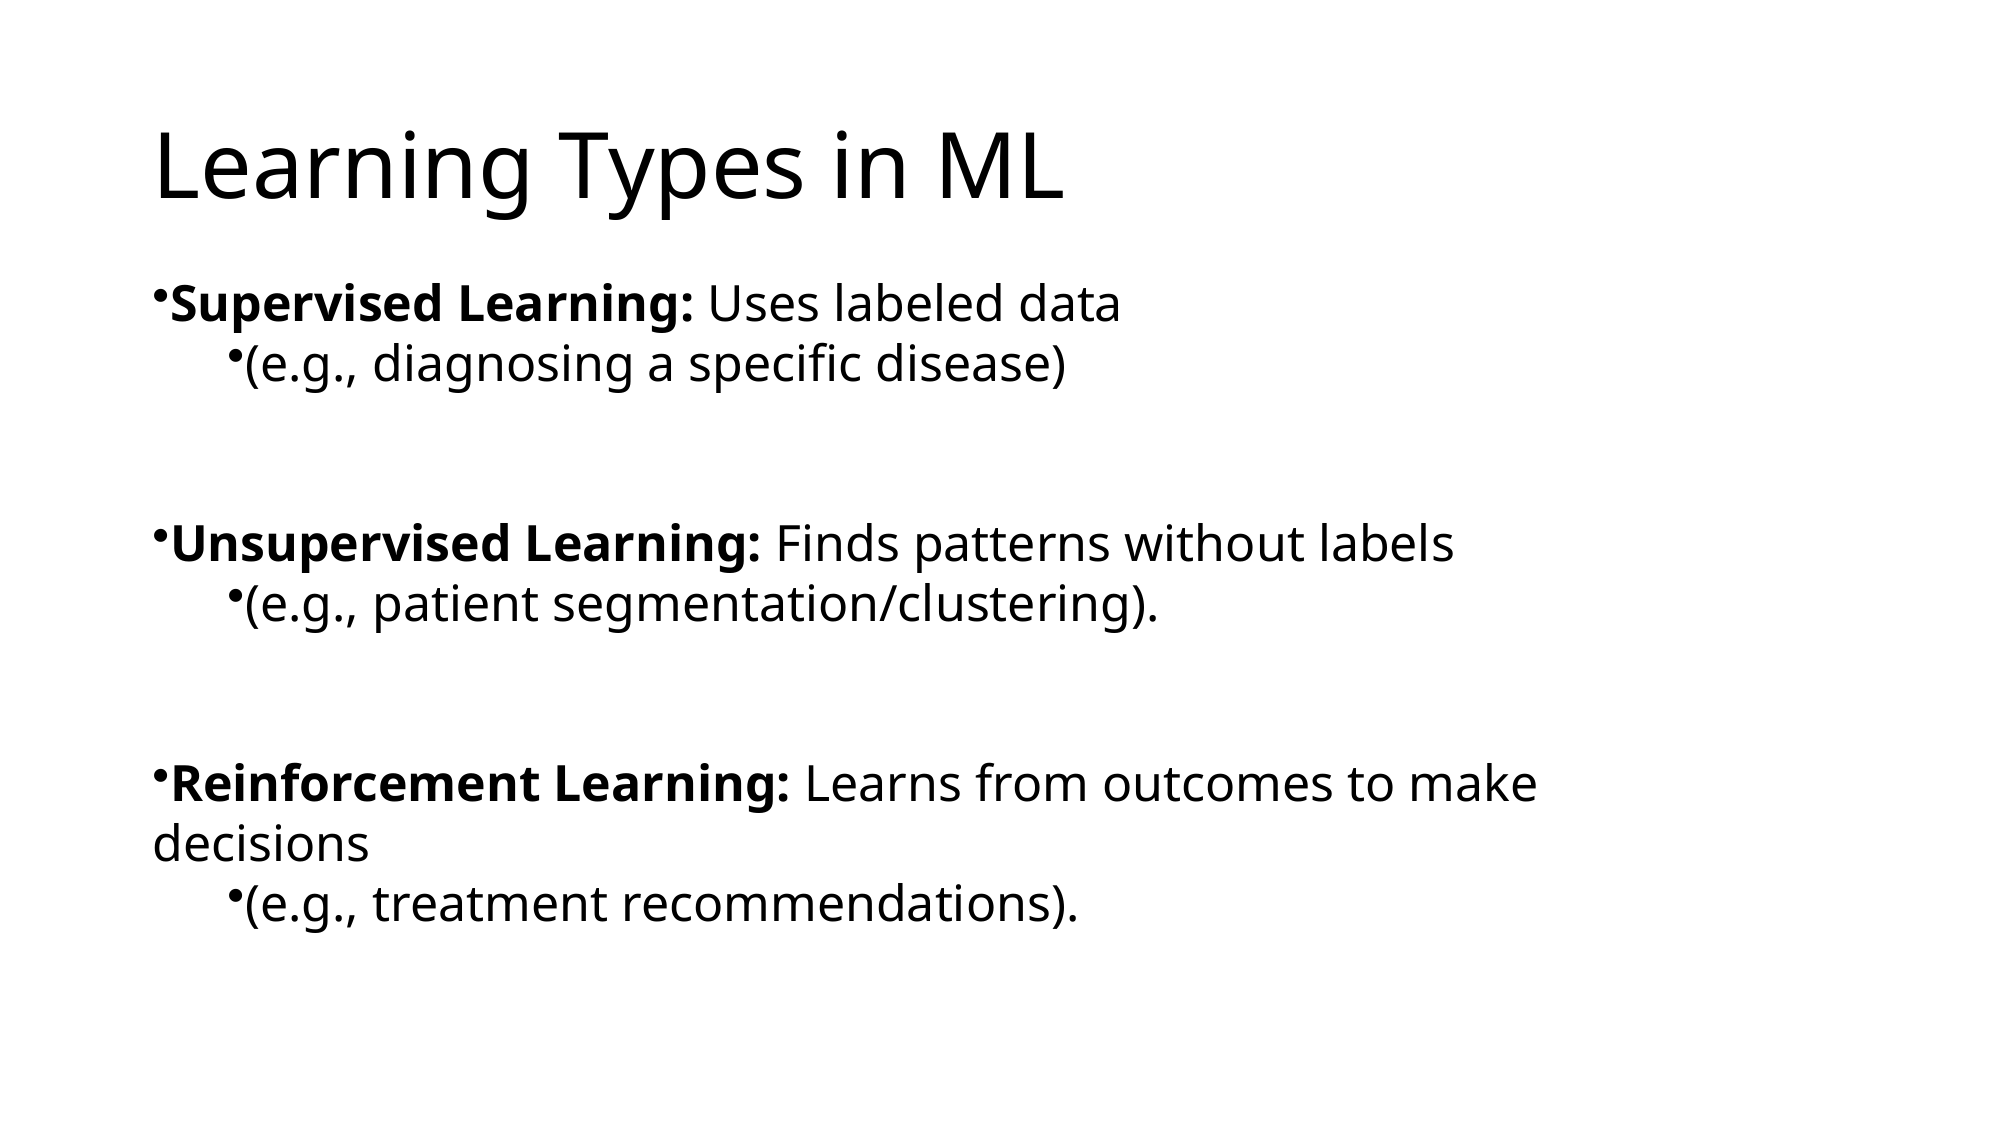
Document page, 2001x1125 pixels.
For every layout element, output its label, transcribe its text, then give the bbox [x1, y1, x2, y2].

title Learning Types in ML [137, 59, 1863, 278]
list Supervised Learning: Uses labeled data (e.g., diagnosing a specific disease) Unsupervised Learning: Finds patterns without labels (e.g., patient segmentation/clustering). Reinforcement Learning: Learns from outcomes to make decisions (e.g., treatment recommendations). [137, 264, 1655, 940]
